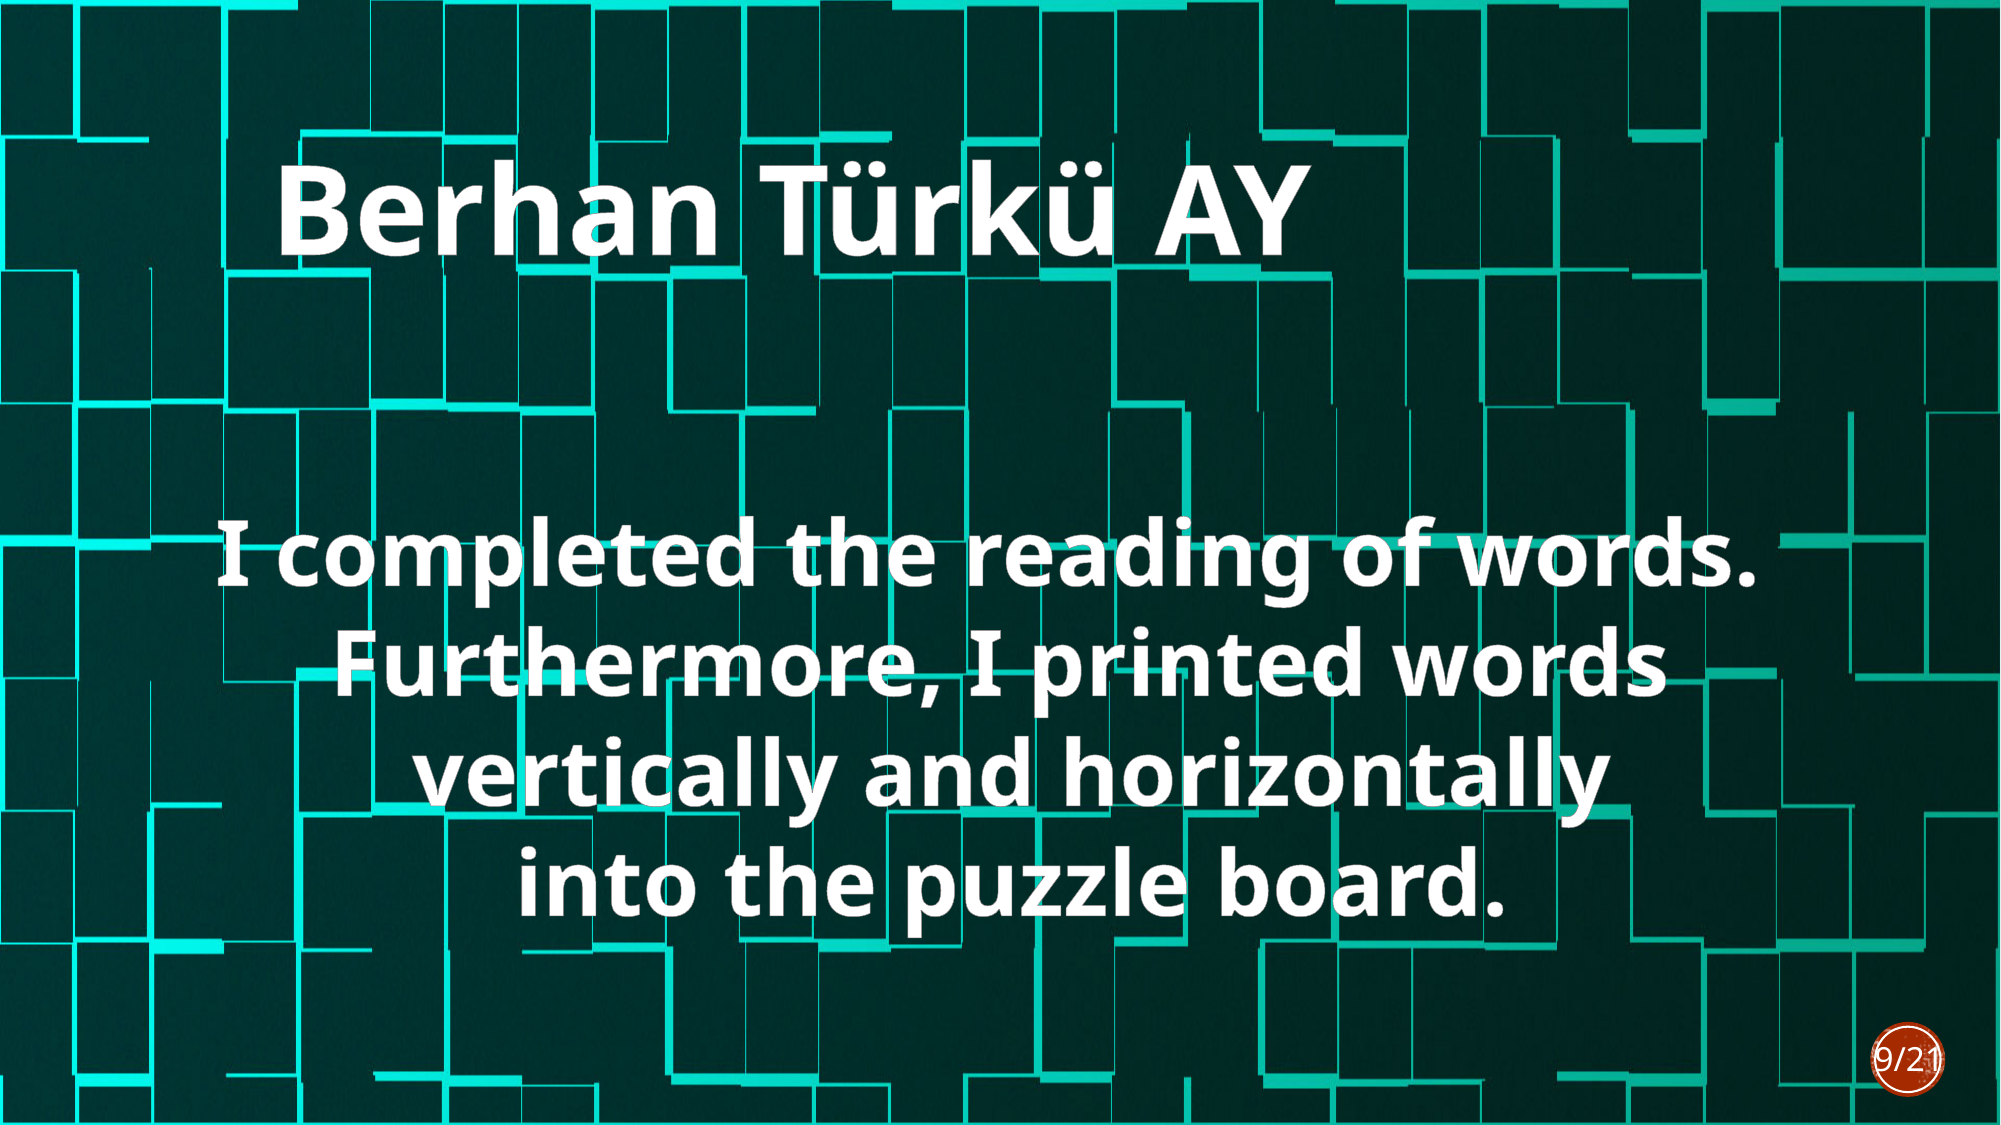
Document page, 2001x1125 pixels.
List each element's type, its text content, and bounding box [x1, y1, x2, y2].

picture [0, 0, 2001, 1125]
text_box Berhan Türkü AY [255, 122, 1327, 288]
text_box I completed the reading of words. Furthermore, I printed words vertically and horizontally into the puzzle board. [200, 486, 1800, 942]
text_box 9/21 [1851, 1030, 1981, 1086]
